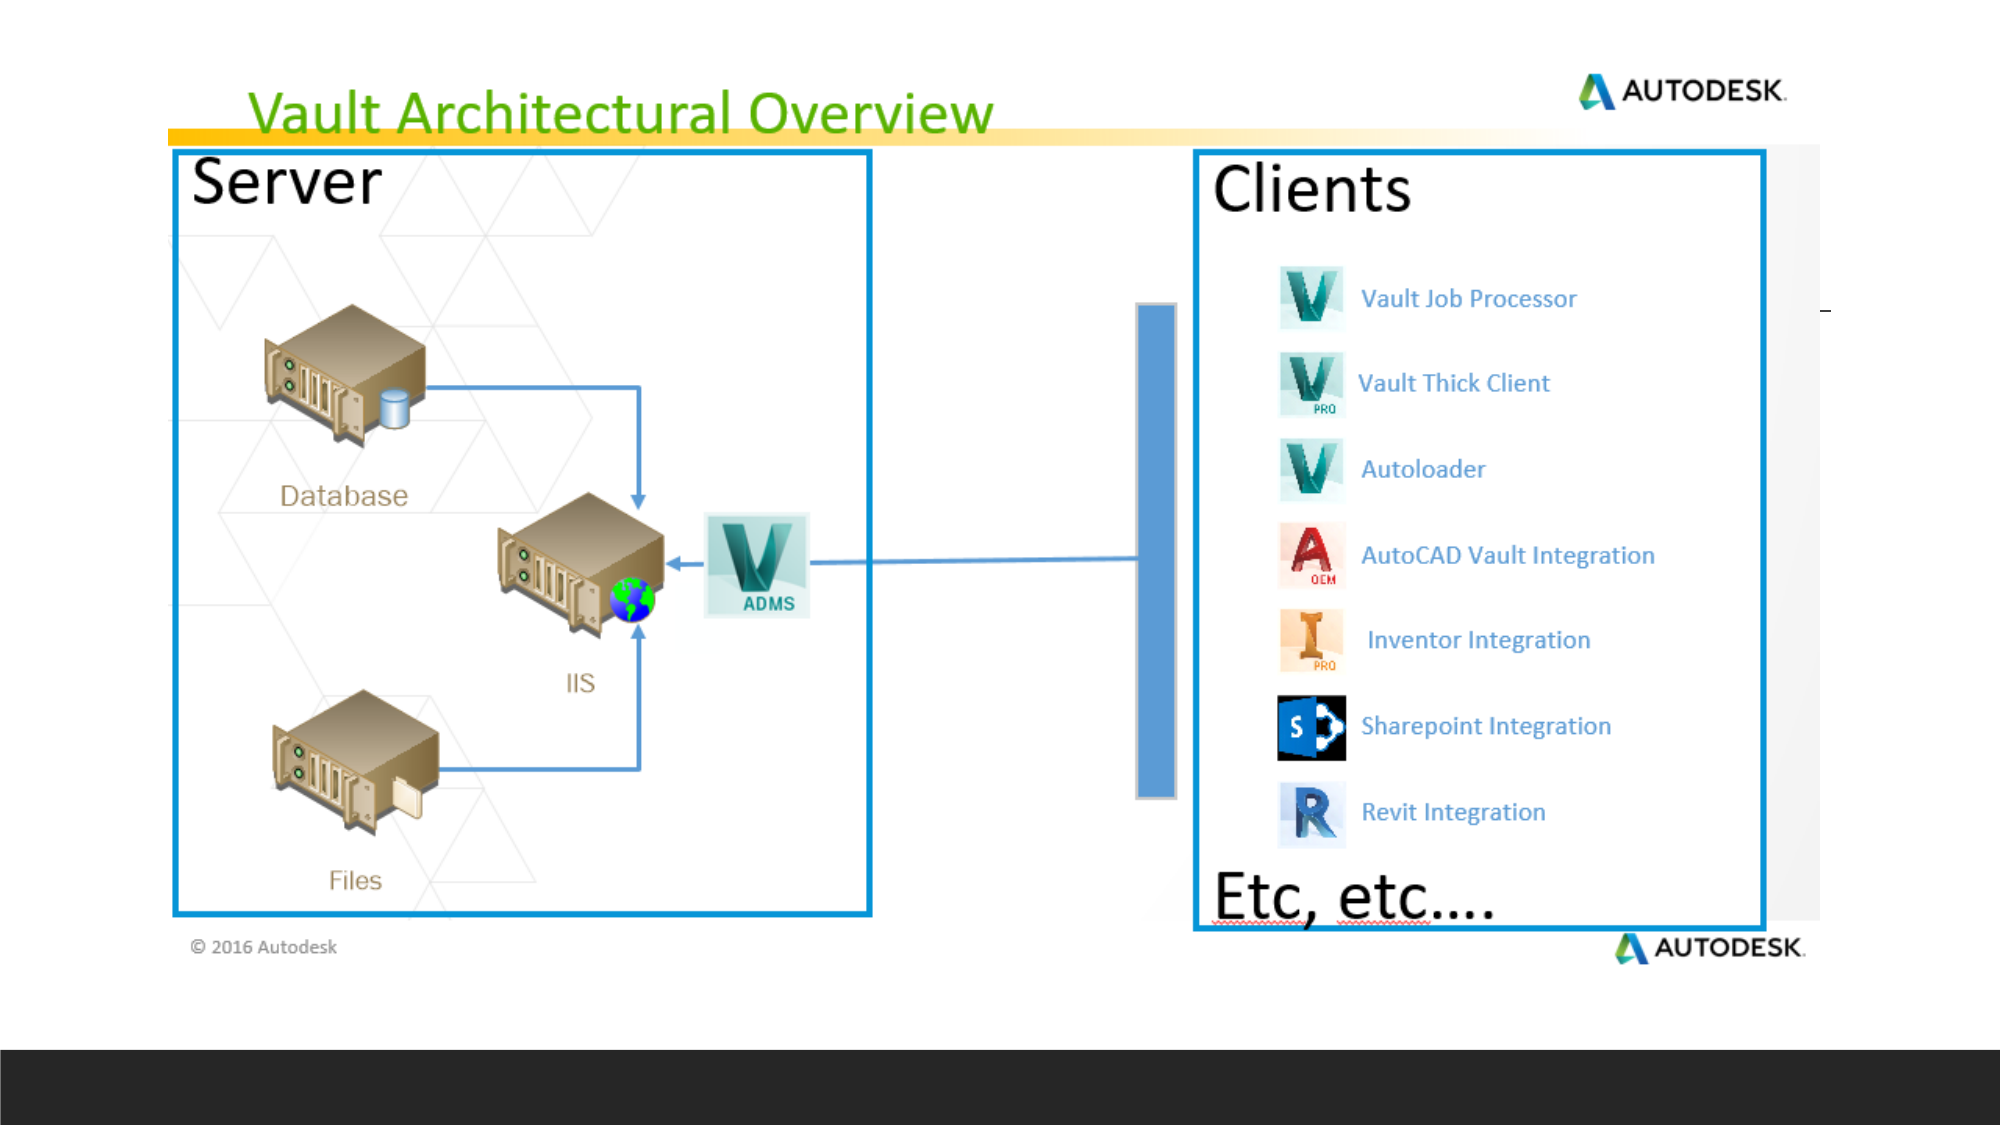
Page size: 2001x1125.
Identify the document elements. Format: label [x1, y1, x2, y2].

picture [167, 46, 1821, 974]
